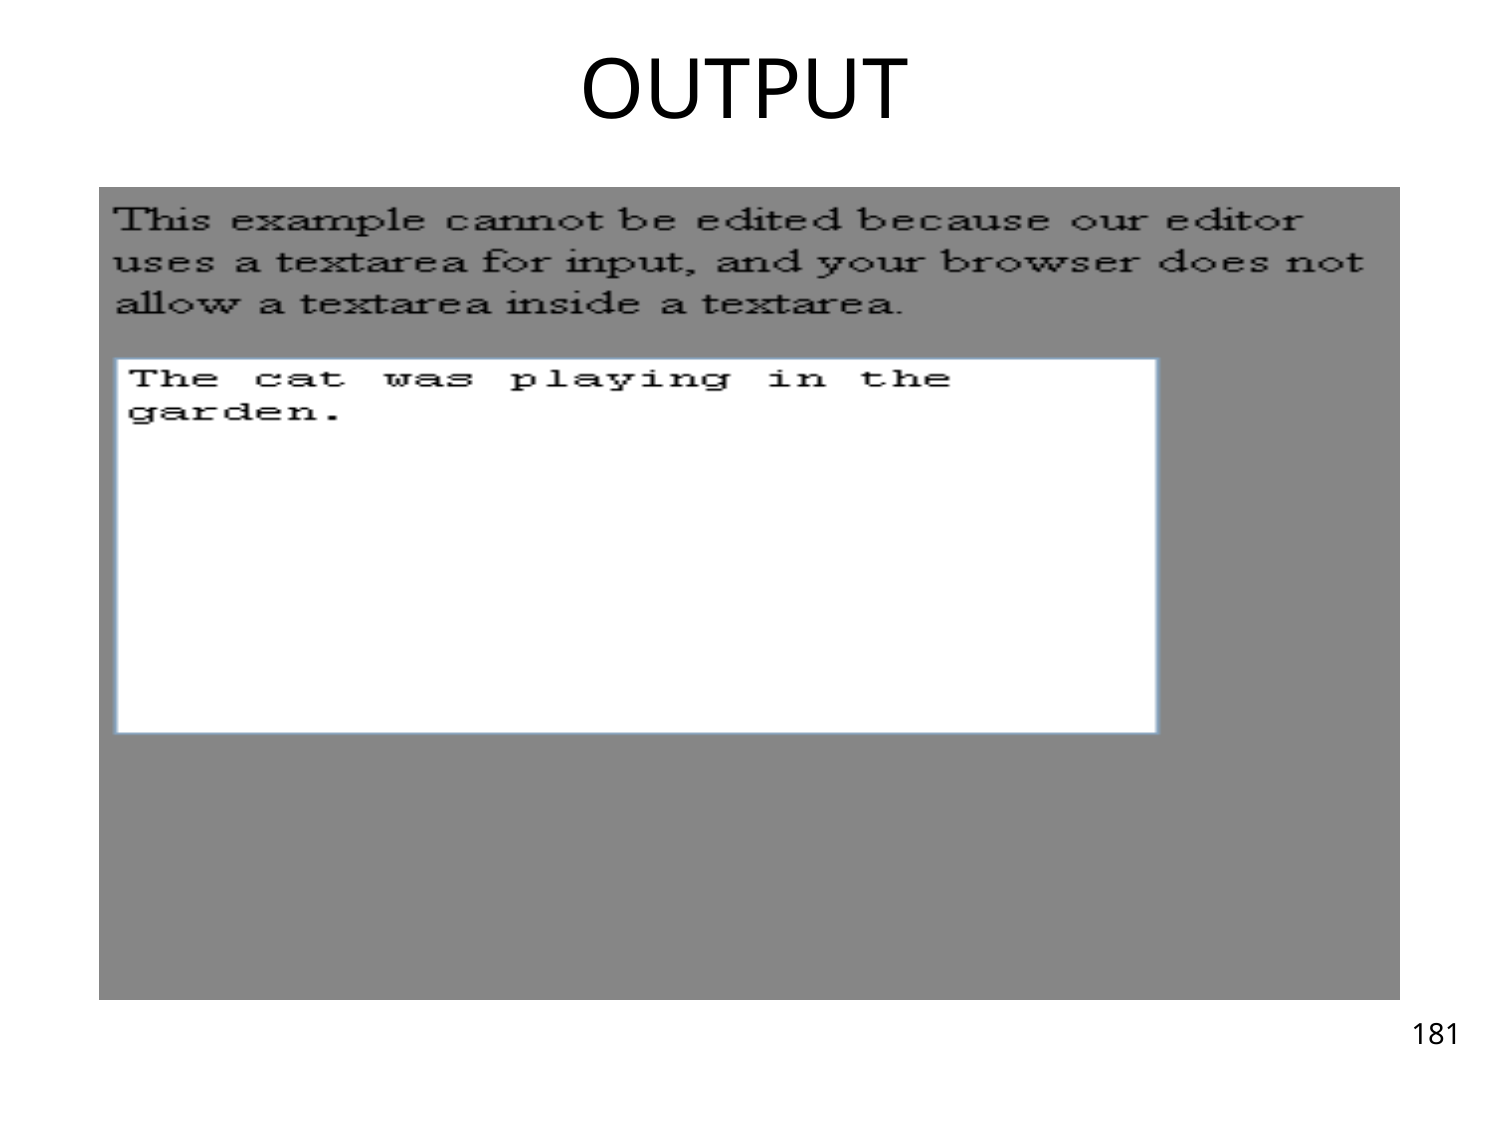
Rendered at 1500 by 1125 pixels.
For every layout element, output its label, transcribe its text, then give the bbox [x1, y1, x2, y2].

picture [99, 187, 1401, 1001]
title OUTPUT [576, 33, 924, 185]
slide_number 181 [1405, 1020, 1467, 1125]
